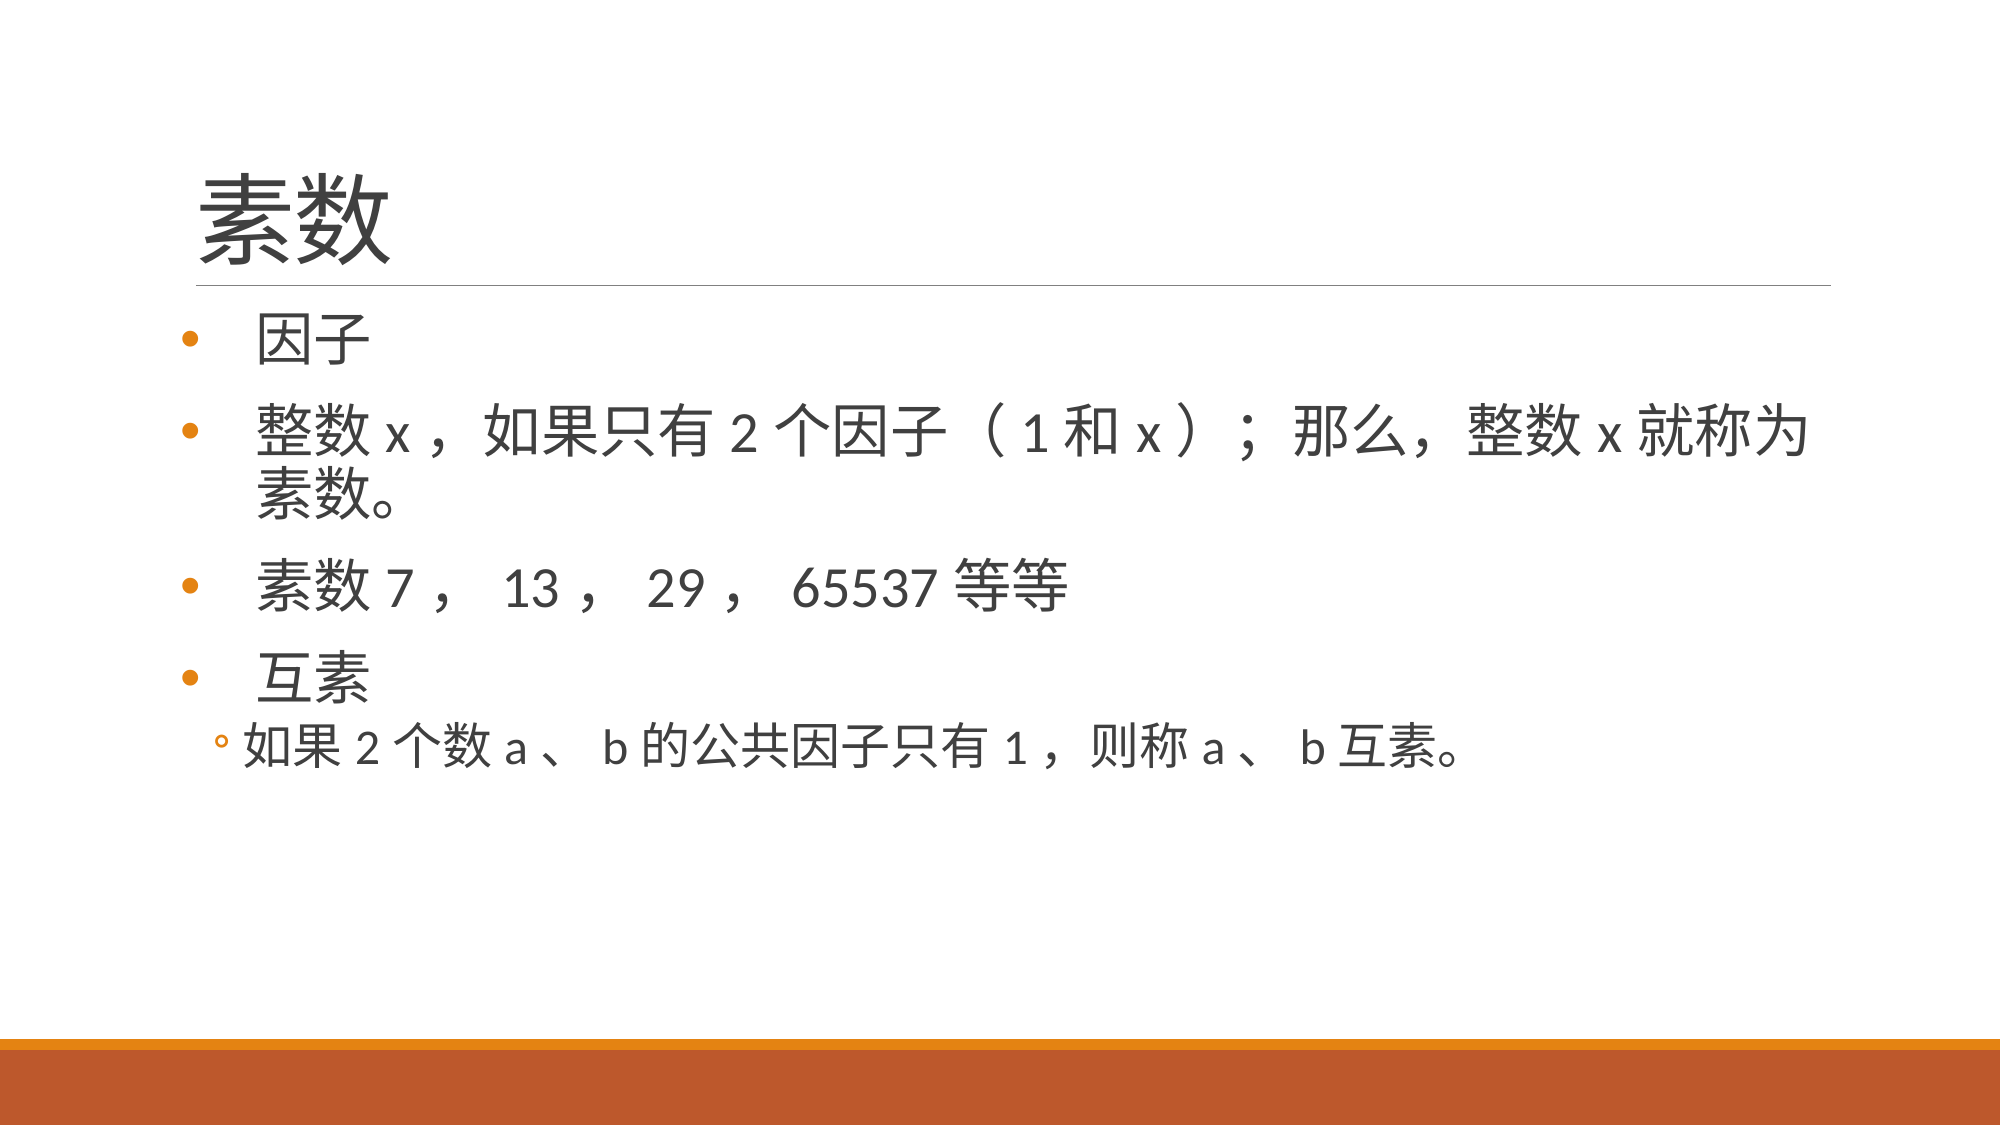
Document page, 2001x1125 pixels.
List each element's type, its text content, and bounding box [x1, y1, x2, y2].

slide_number [1362, 1012, 1675, 1088]
list 因子 整数x，如果只有2个因子（1和x）；那么，整数x就称为素数。 素数7，13，29，65537等等 互素 如果2个数a、b的公共因子只有1，则称a、b互素。 [180, 302, 1830, 963]
title 素数 [180, 47, 1830, 285]
